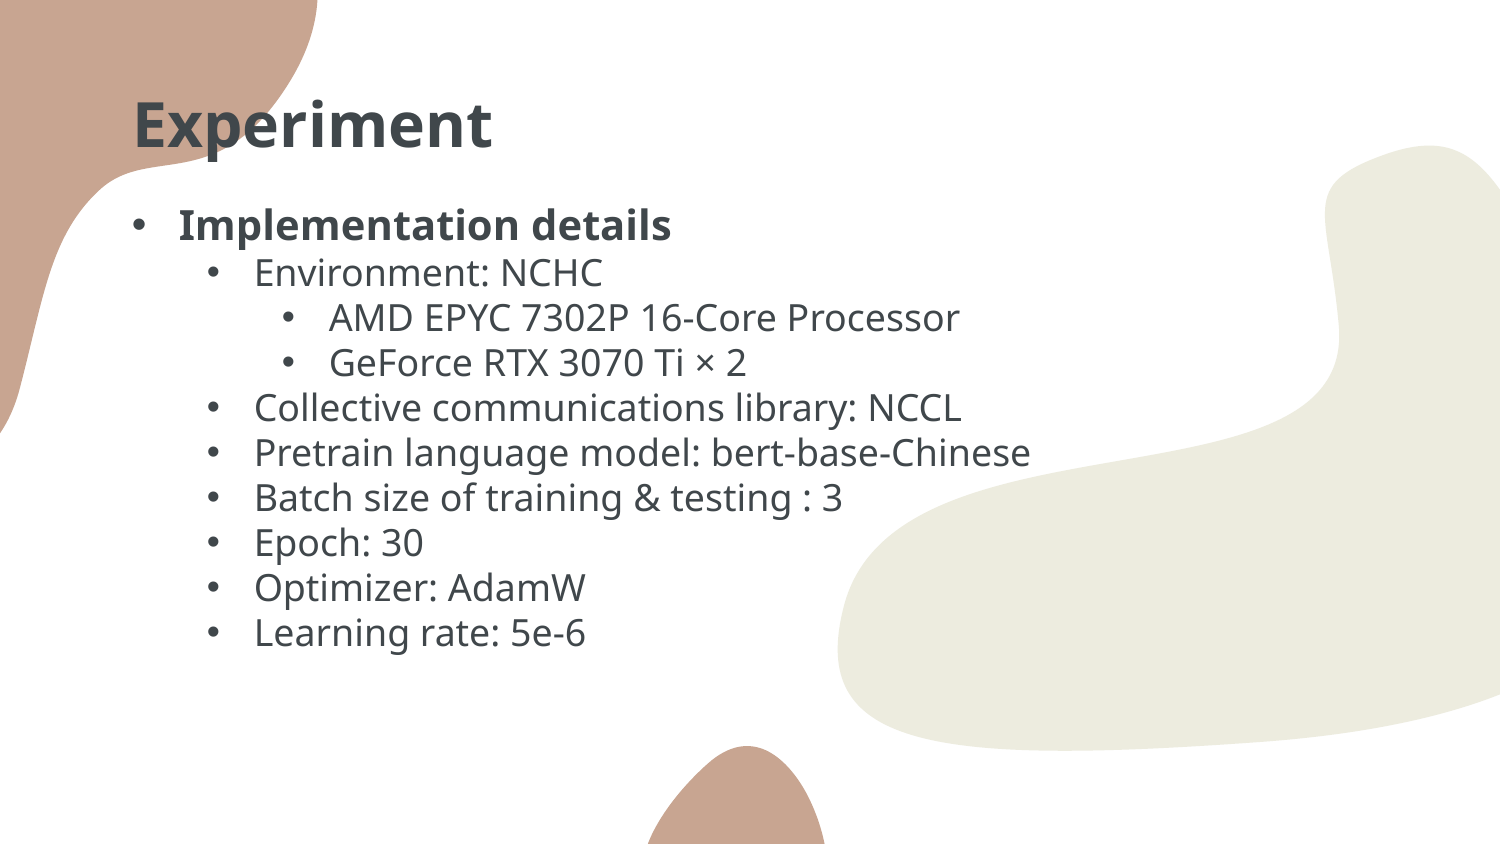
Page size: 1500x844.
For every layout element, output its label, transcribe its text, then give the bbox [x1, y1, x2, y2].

text_box Implementation details Environment: NCHC AMD EPYC 7302P 16-Core Processor GeForce RTX 3070 Ti × 2 Collective communications library: NCCL Pretrain language model: bert-base-Chinese Batch size of training & testing : 3 Epoch: 30 Optimizer: AdamW Learning rate: 5e-6 [116, 184, 1383, 772]
title Experiment [116, 85, 1383, 175]
